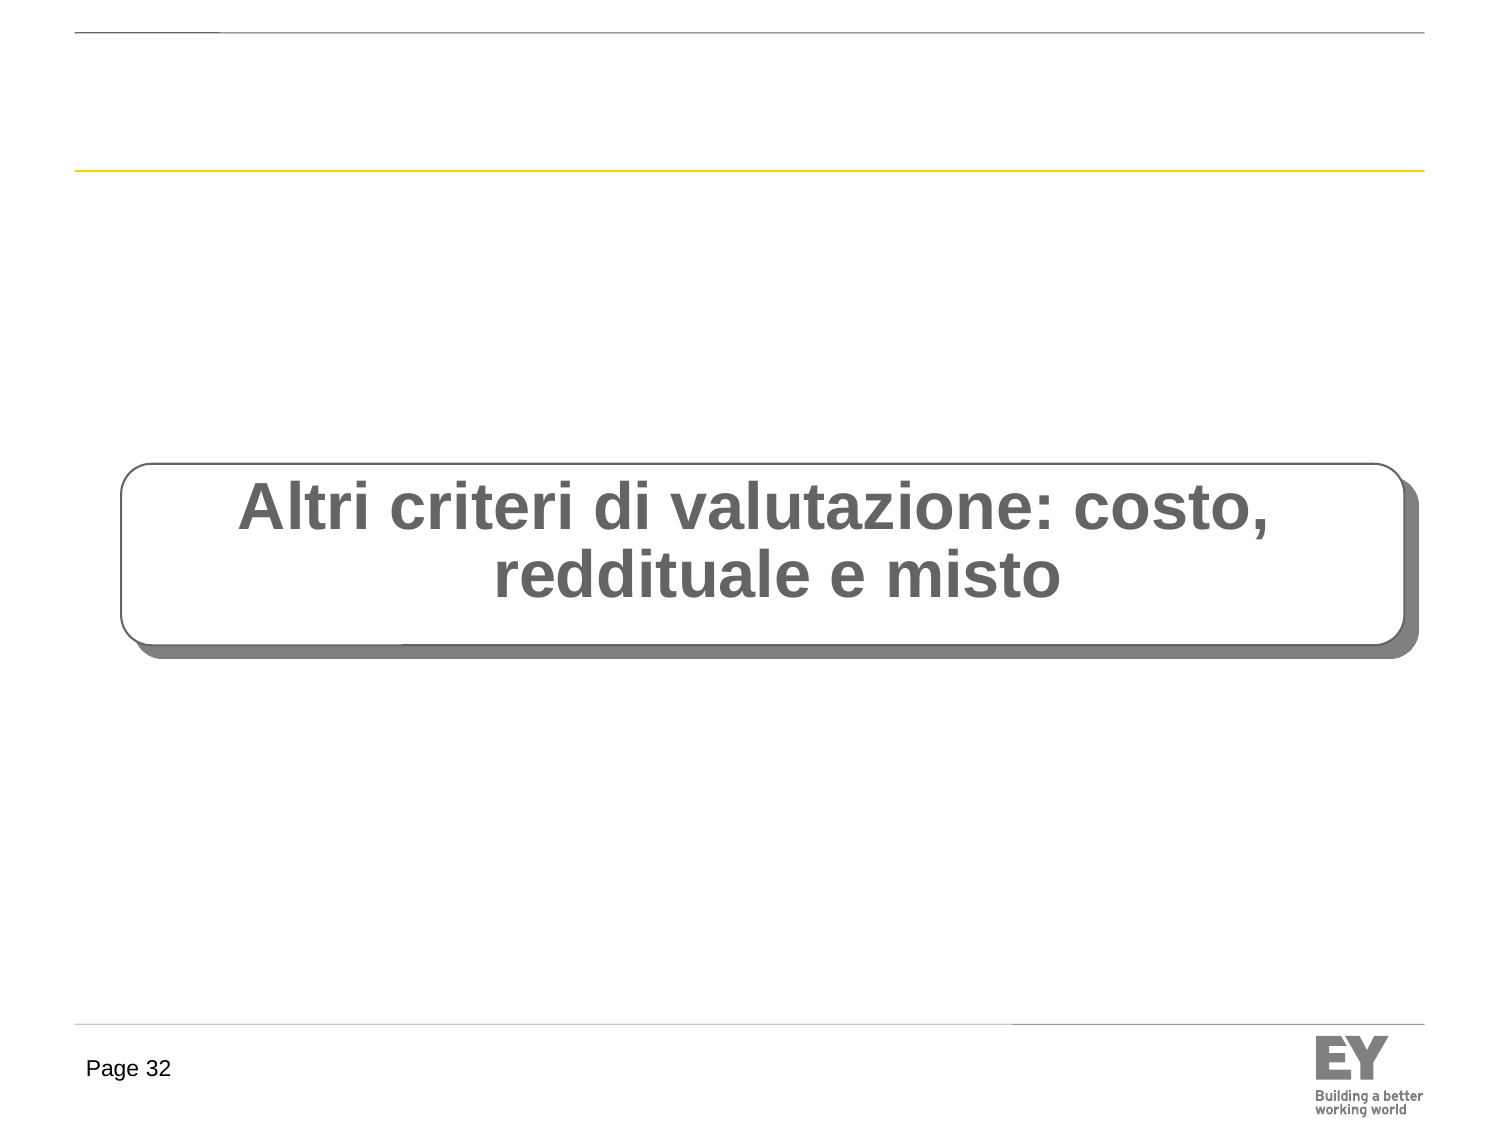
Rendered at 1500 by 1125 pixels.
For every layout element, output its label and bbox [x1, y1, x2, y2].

text_box [90, 463, 1419, 646]
